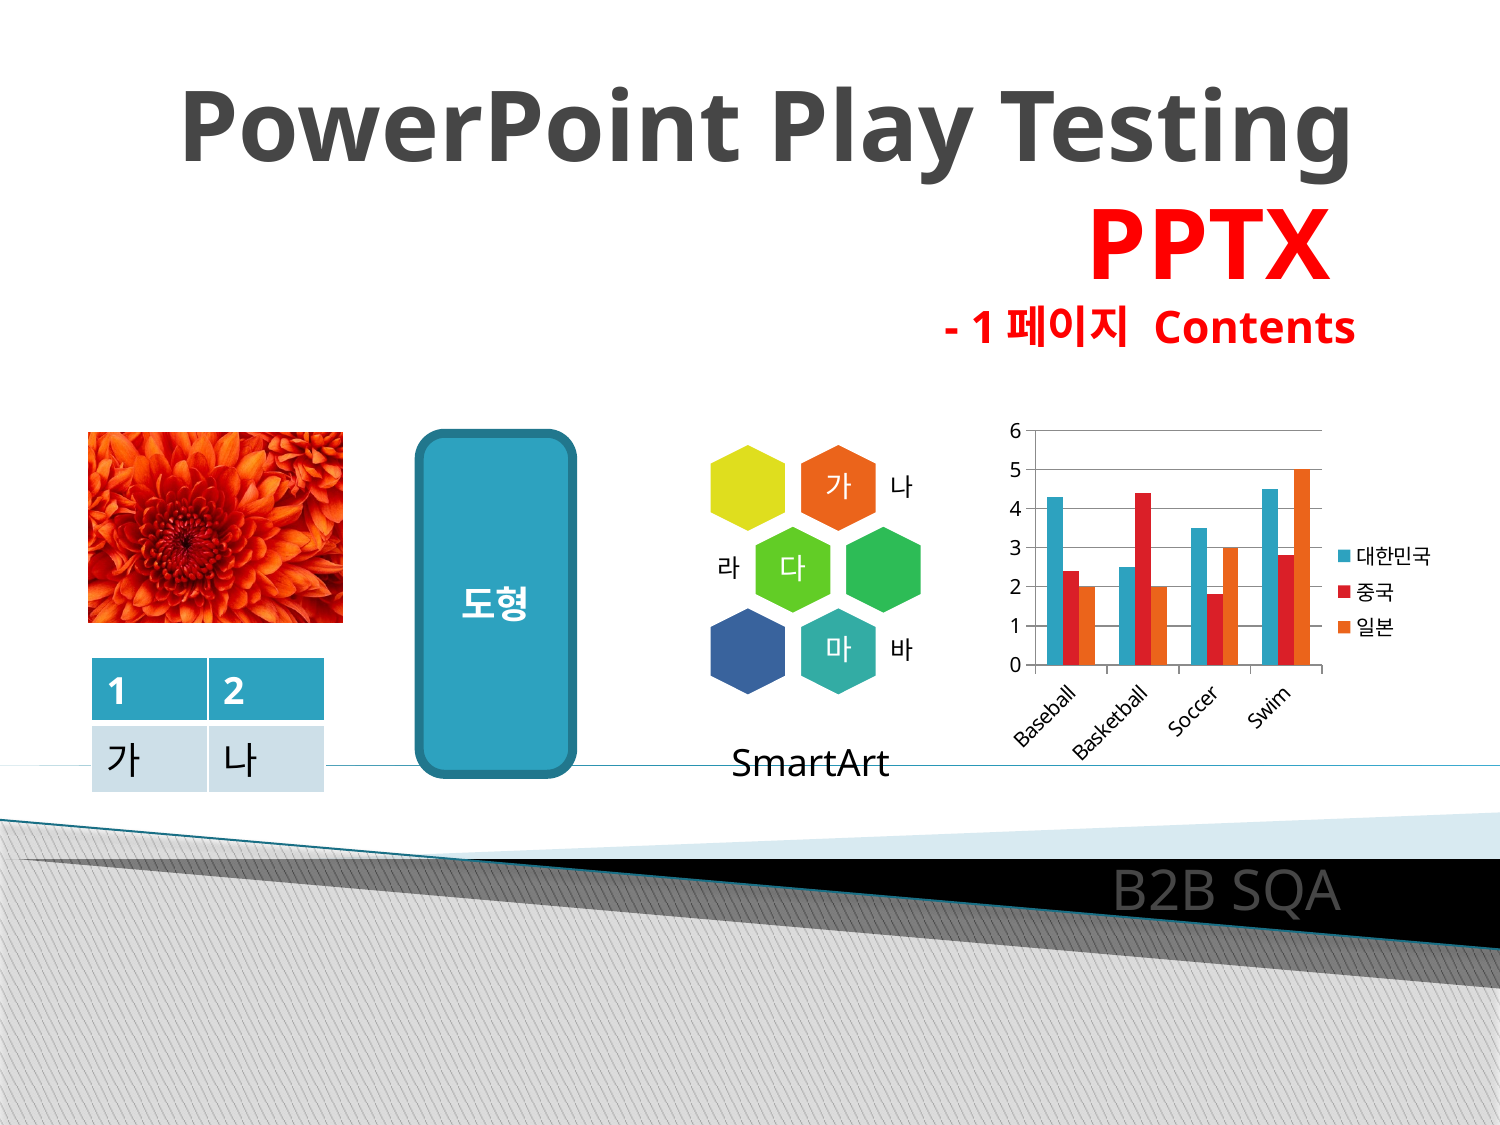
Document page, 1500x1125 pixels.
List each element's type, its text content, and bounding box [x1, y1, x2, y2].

picture [5, 859, 128, 869]
picture [88, 432, 343, 624]
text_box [643, 432, 991, 707]
table_cell 나 [209, 726, 324, 792]
text_box 도형 [414, 428, 578, 779]
subtitle B2B SQA [128, 847, 1360, 988]
title PowerPoint Play Testing PPTX - 1페이지 Contents [117, 54, 1372, 360]
table_header 2 [209, 658, 324, 720]
table_cell 가 [92, 726, 207, 792]
text_box SmartArt [716, 731, 905, 791]
picture [1360, 939, 1500, 989]
chart [997, 408, 1452, 775]
table_header 1 [92, 658, 207, 720]
